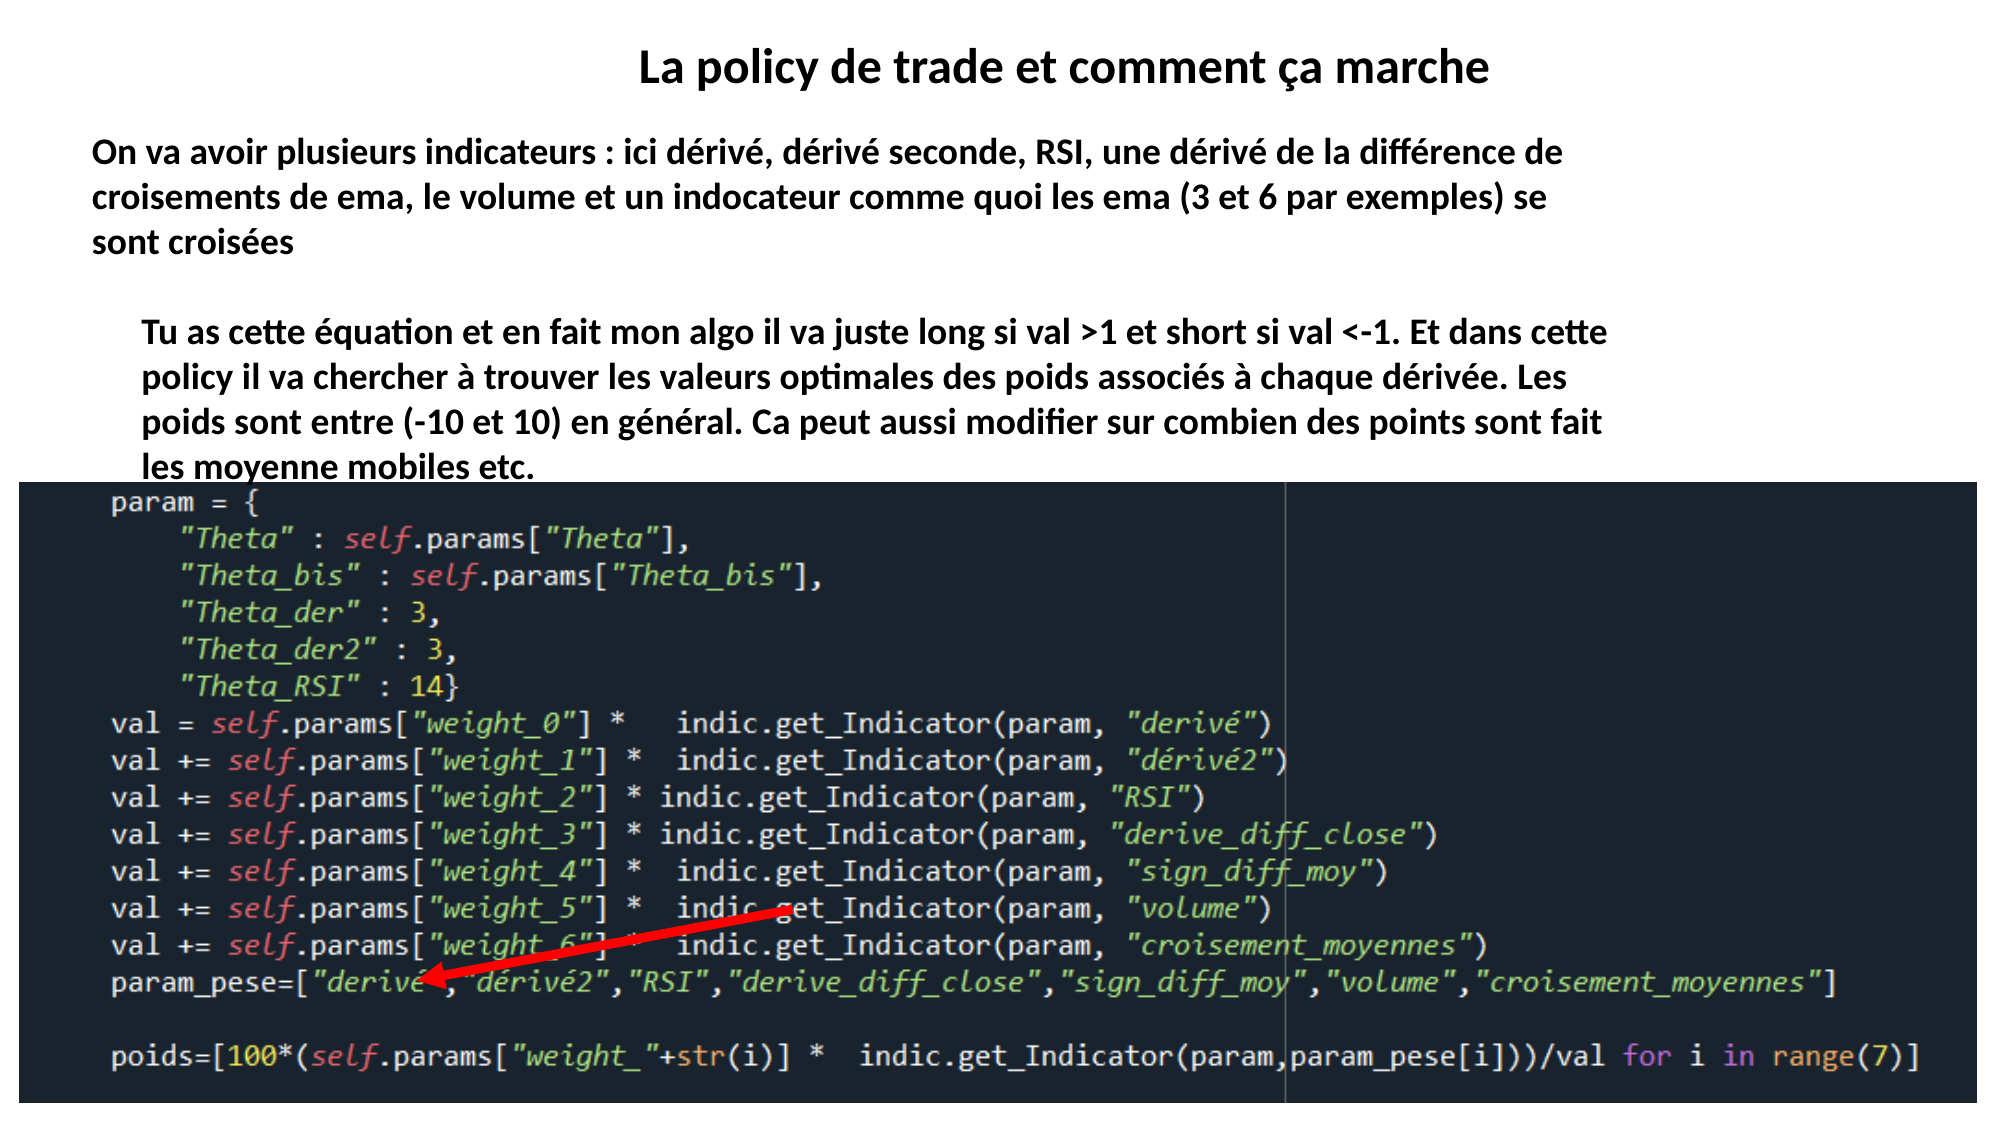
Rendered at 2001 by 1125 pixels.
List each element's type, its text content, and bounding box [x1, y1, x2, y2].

text_box La policy de trade et comment ça marche [624, 26, 1534, 101]
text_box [416, 909, 793, 981]
text_box On va avoir plusieurs indicateurs : ici dérivé, dérivé seconde, RSI, une dérivé de la différence de croisements de ema, le volume et un indocateur comme quoi les ema (3 et 6 par exemples) se sont croisées [77, 119, 1610, 270]
picture [19, 482, 1977, 1103]
